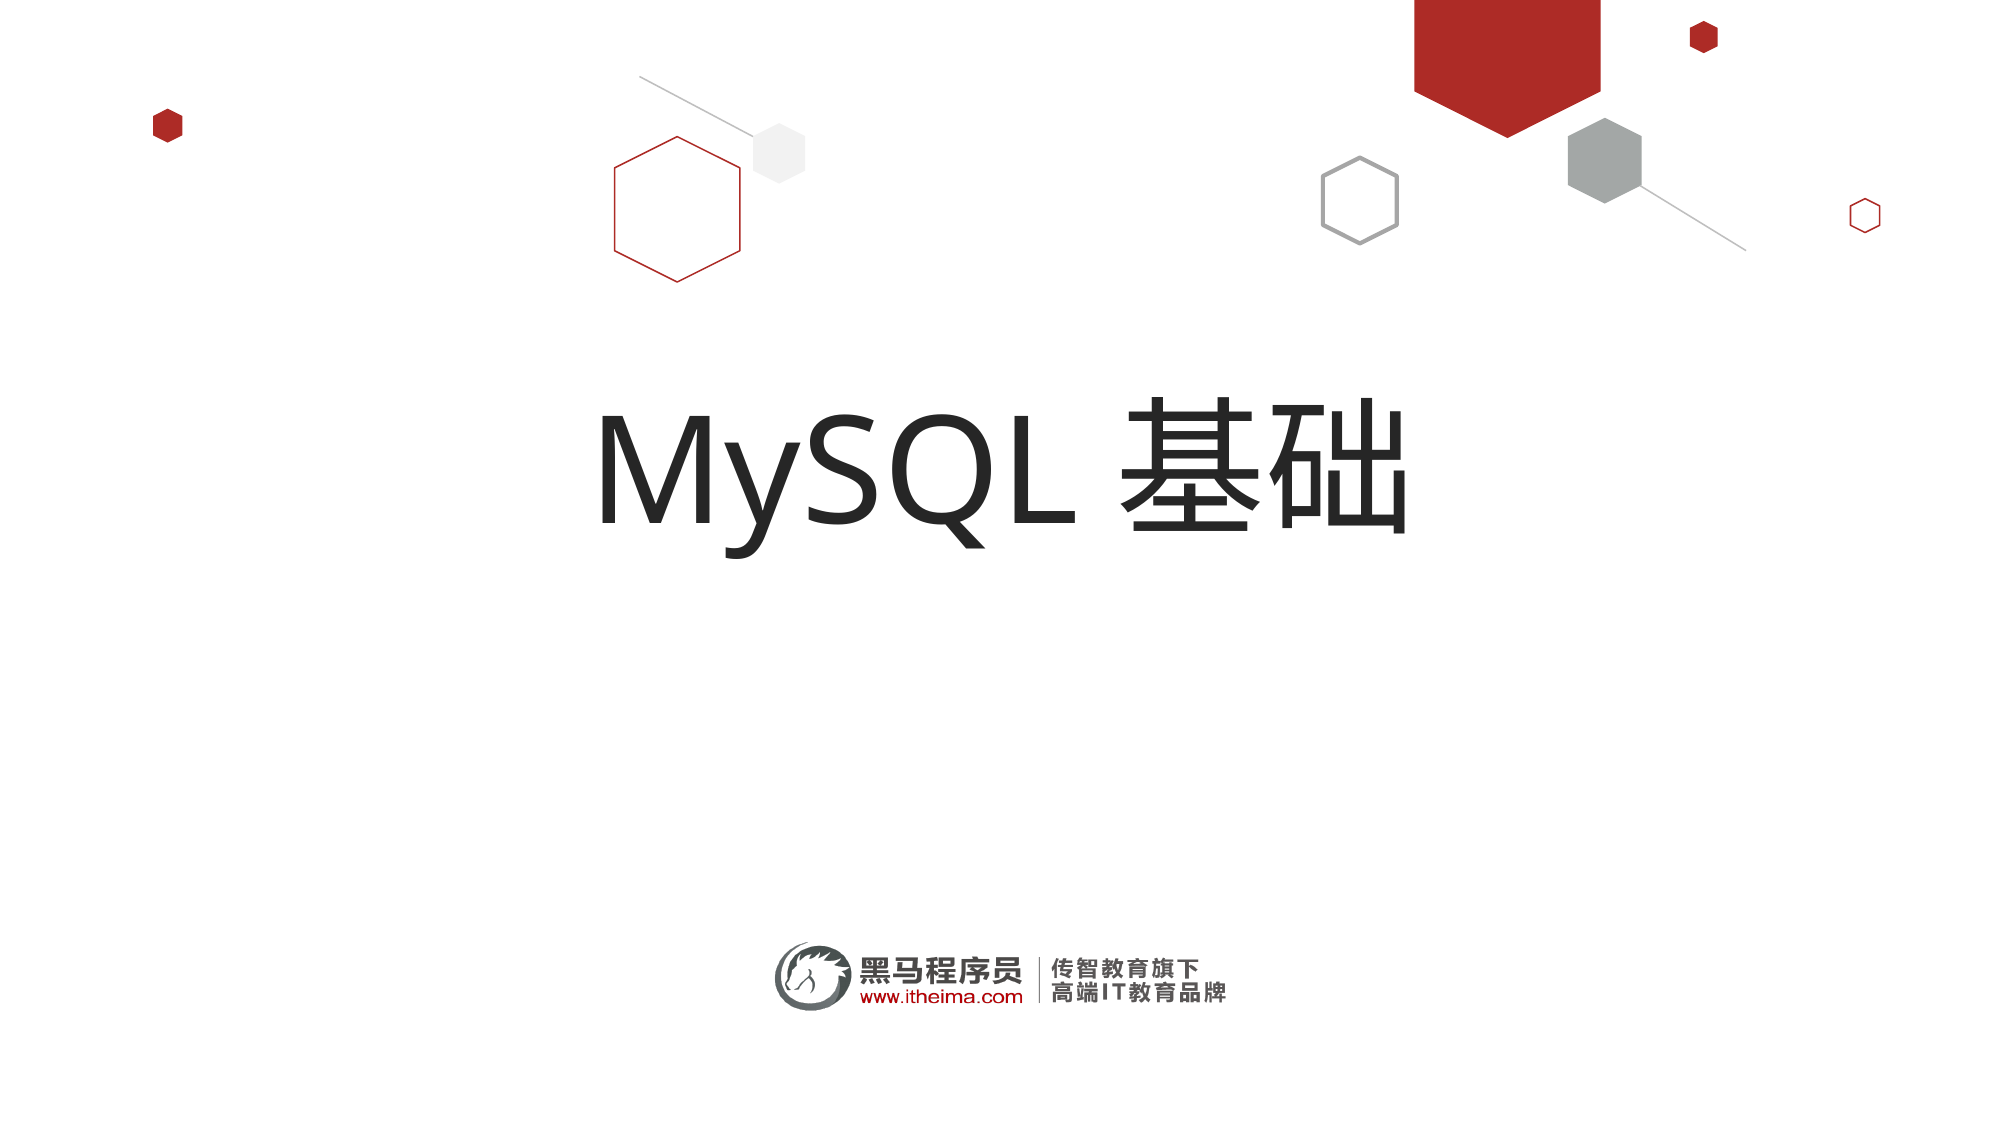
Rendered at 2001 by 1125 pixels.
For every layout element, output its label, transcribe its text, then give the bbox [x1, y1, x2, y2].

picture [774, 939, 1226, 1013]
title MySQL基础 [137, 368, 1867, 559]
